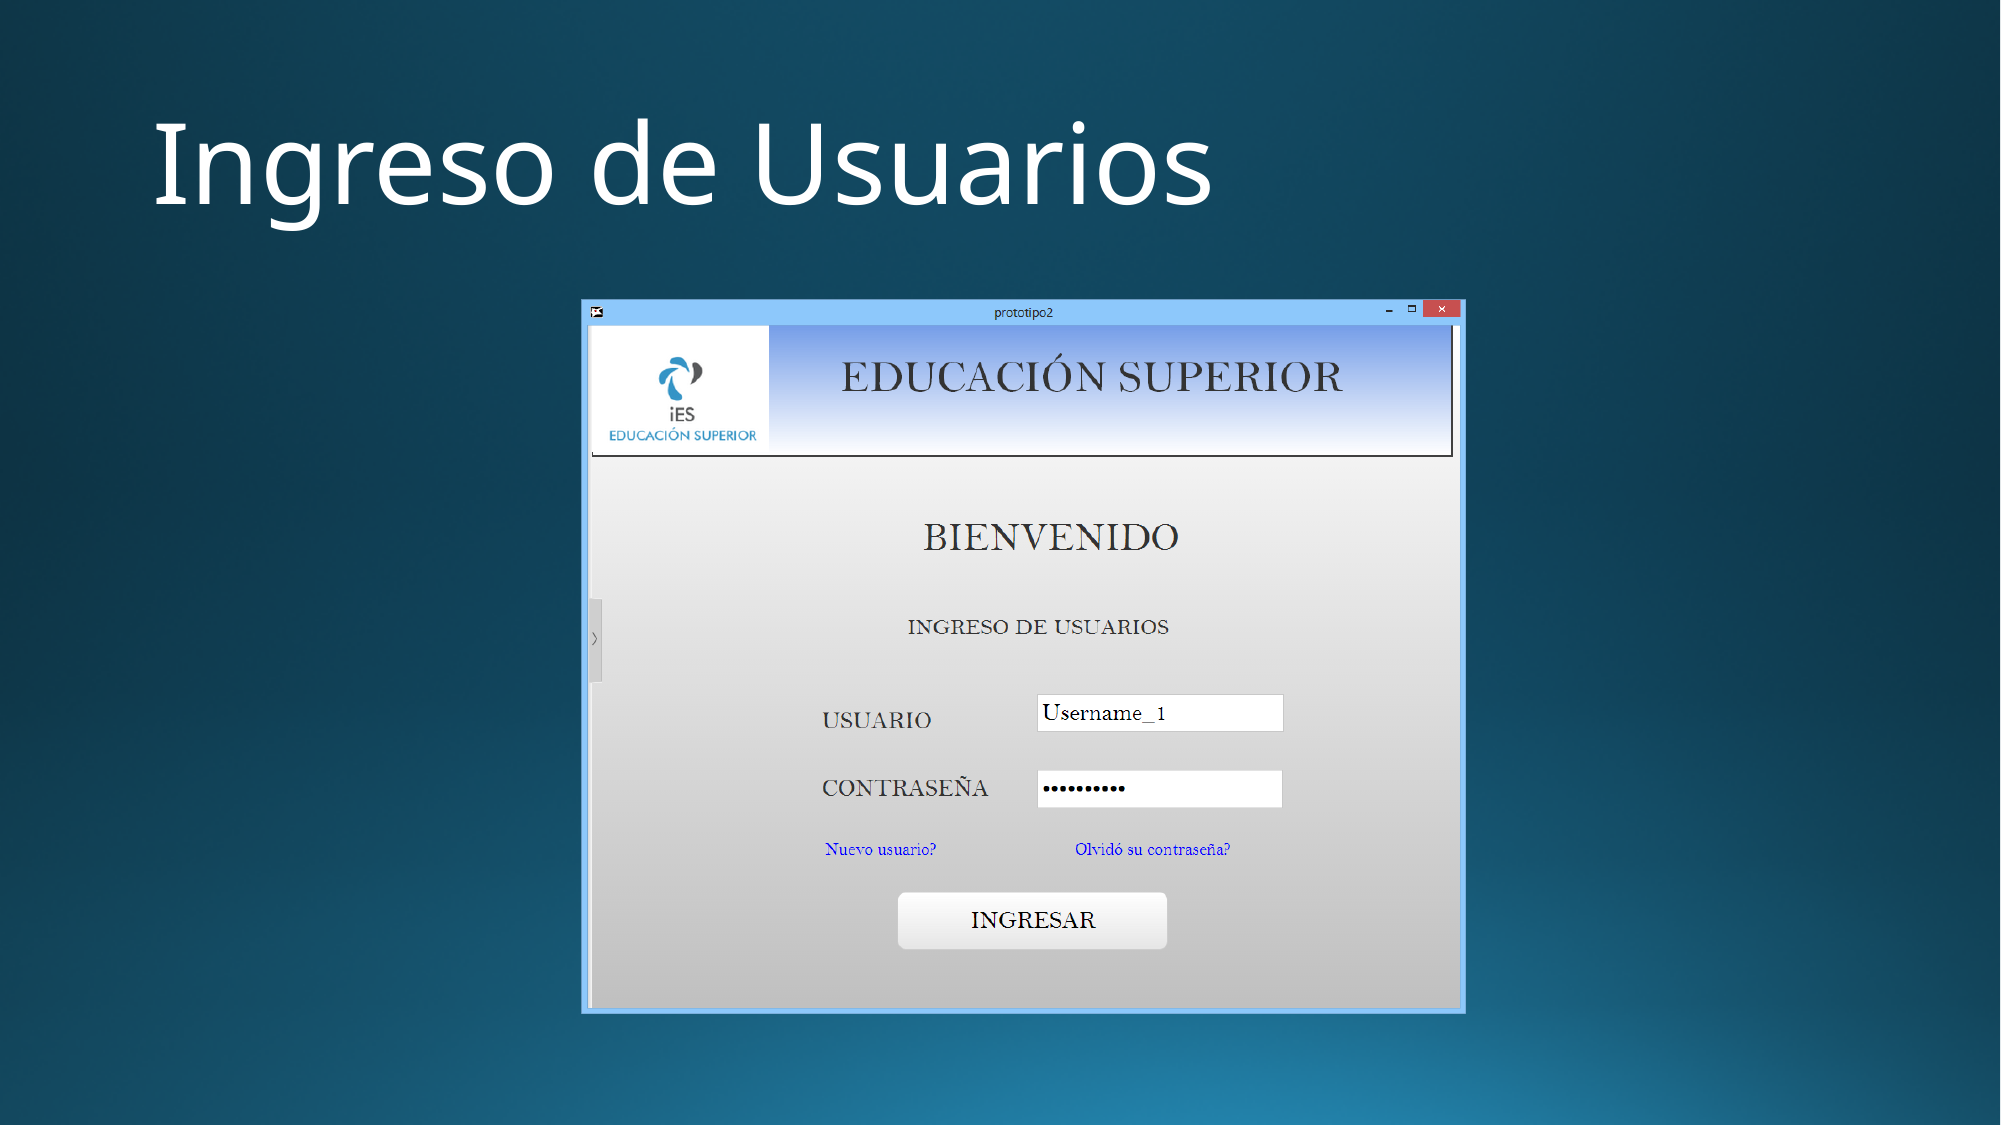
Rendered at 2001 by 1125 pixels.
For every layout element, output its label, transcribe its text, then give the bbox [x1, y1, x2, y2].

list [580, 299, 1466, 1014]
title Ingreso de Usuarios [137, 59, 1863, 278]
picture [0, 0, 2001, 1125]
